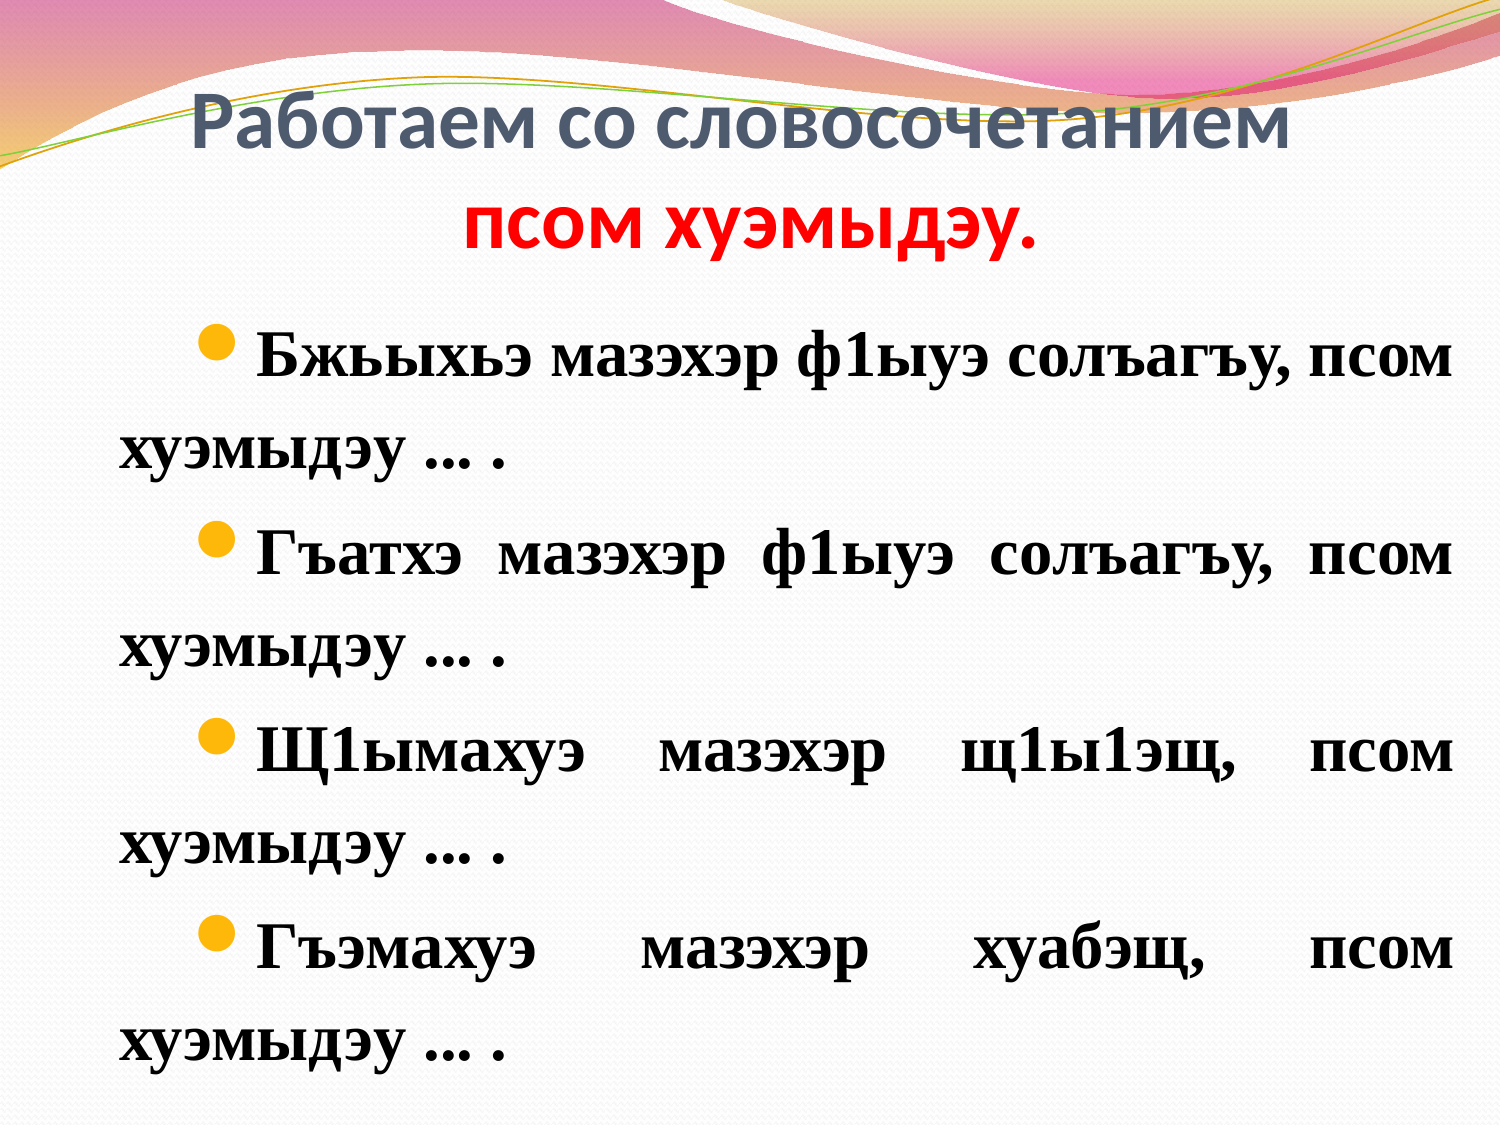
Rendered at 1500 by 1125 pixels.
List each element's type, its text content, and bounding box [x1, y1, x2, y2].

list Бжьыхьэ мазэхэр ф1ыуэ солъагъу, псом хуэмыдэу ... . Гъатхэ мазэхэр ф1ыуэ солъагъу, псом хуэмыдэу ... . Щ1ымахуэ мазэхэр щ1ы1эщ, псом хуэмыдэу ... . Гъэмахуэ мазэхэр хуабэщ, псом хуэмыдэу ... . [29, 290, 1471, 1106]
title Работаем со словосочетанием псом хуэмыдэу. [76, 78, 1427, 266]
